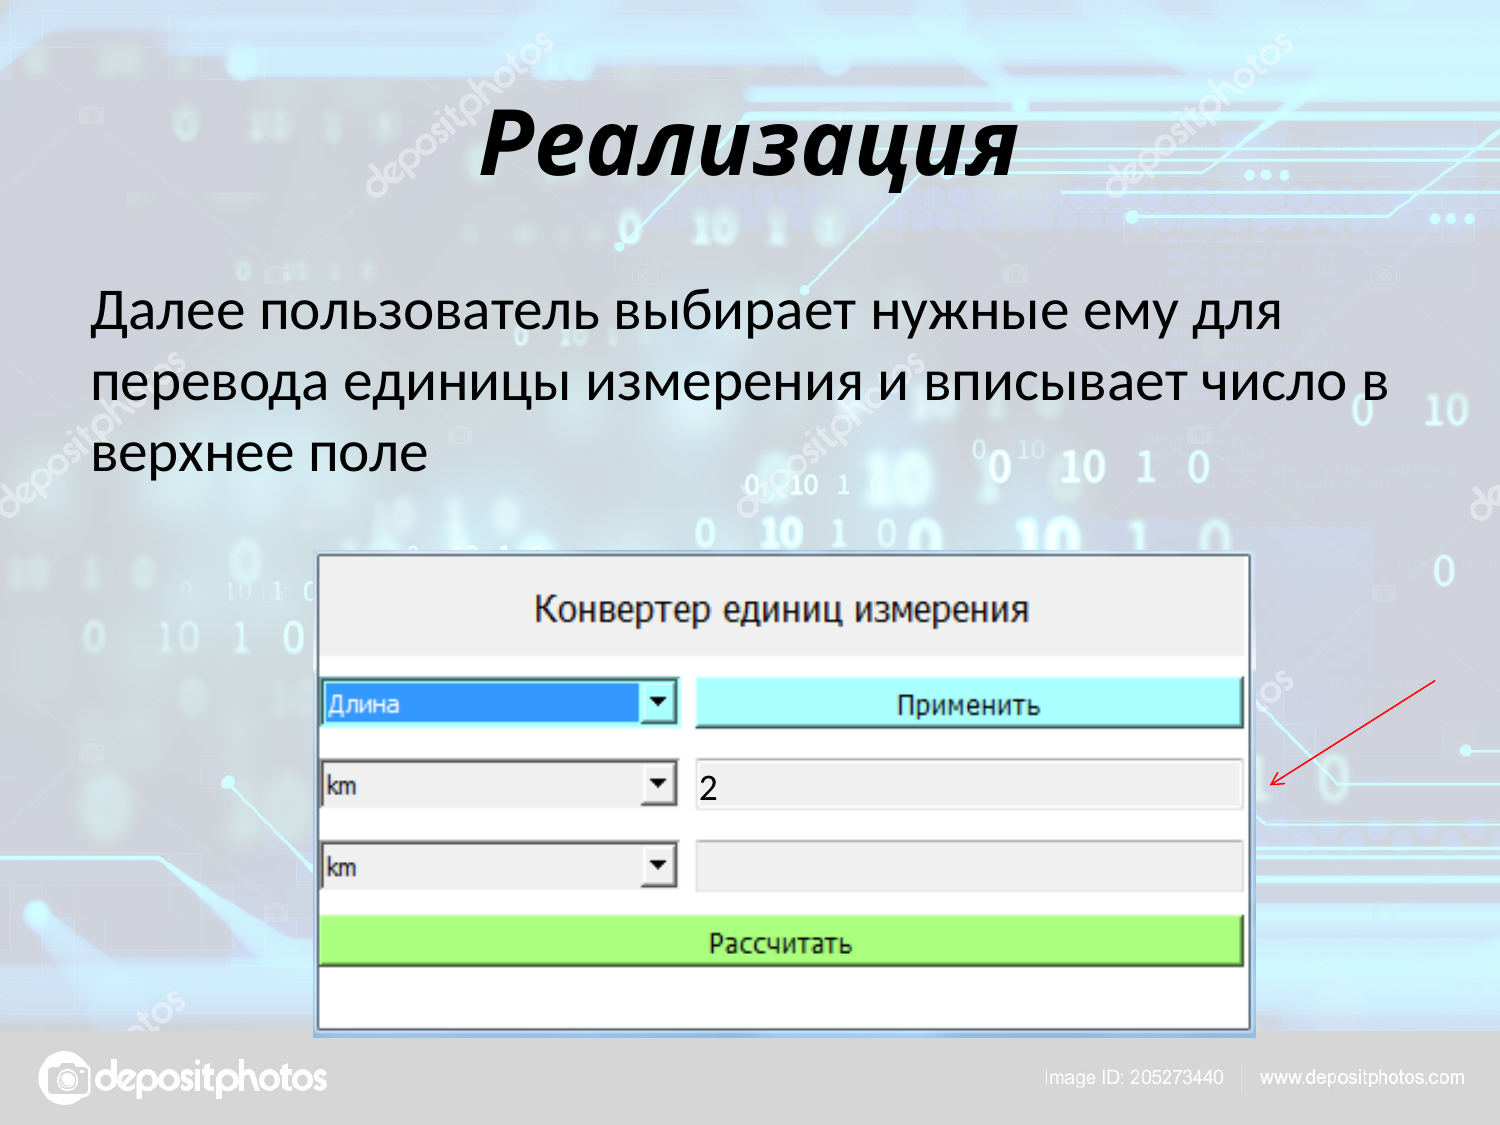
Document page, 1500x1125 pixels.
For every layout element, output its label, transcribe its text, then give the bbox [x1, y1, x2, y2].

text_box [1269, 680, 1436, 786]
list Далее пользователь выбирает нужные ему для перевода единицы измерения и вписывает число в верхнее поле [75, 262, 1425, 492]
title Реализация [75, 45, 1425, 233]
picture [312, 550, 1256, 1038]
